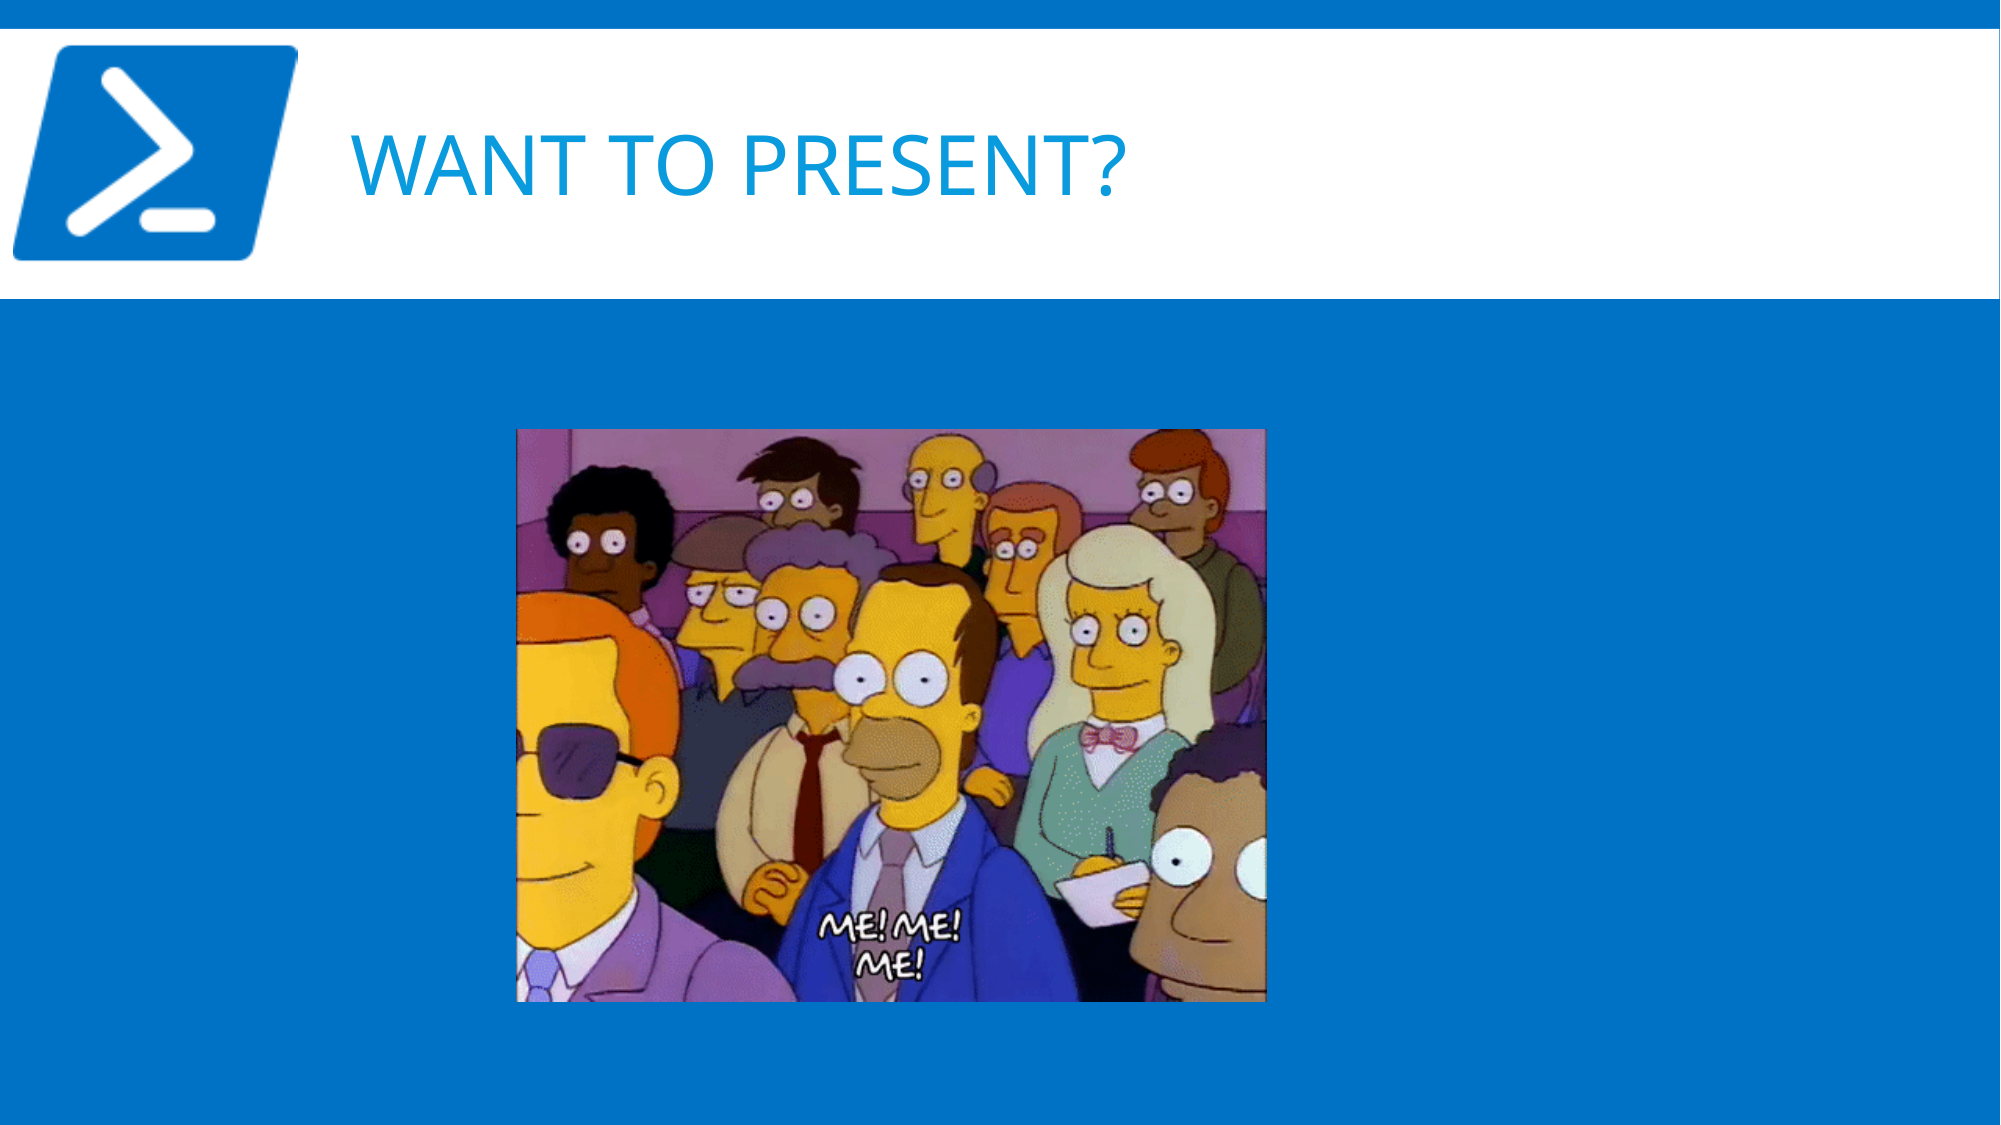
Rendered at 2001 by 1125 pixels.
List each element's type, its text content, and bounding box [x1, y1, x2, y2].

picture [516, 429, 1267, 1003]
picture [13, 9, 298, 295]
title Want to present? [335, 46, 1803, 295]
